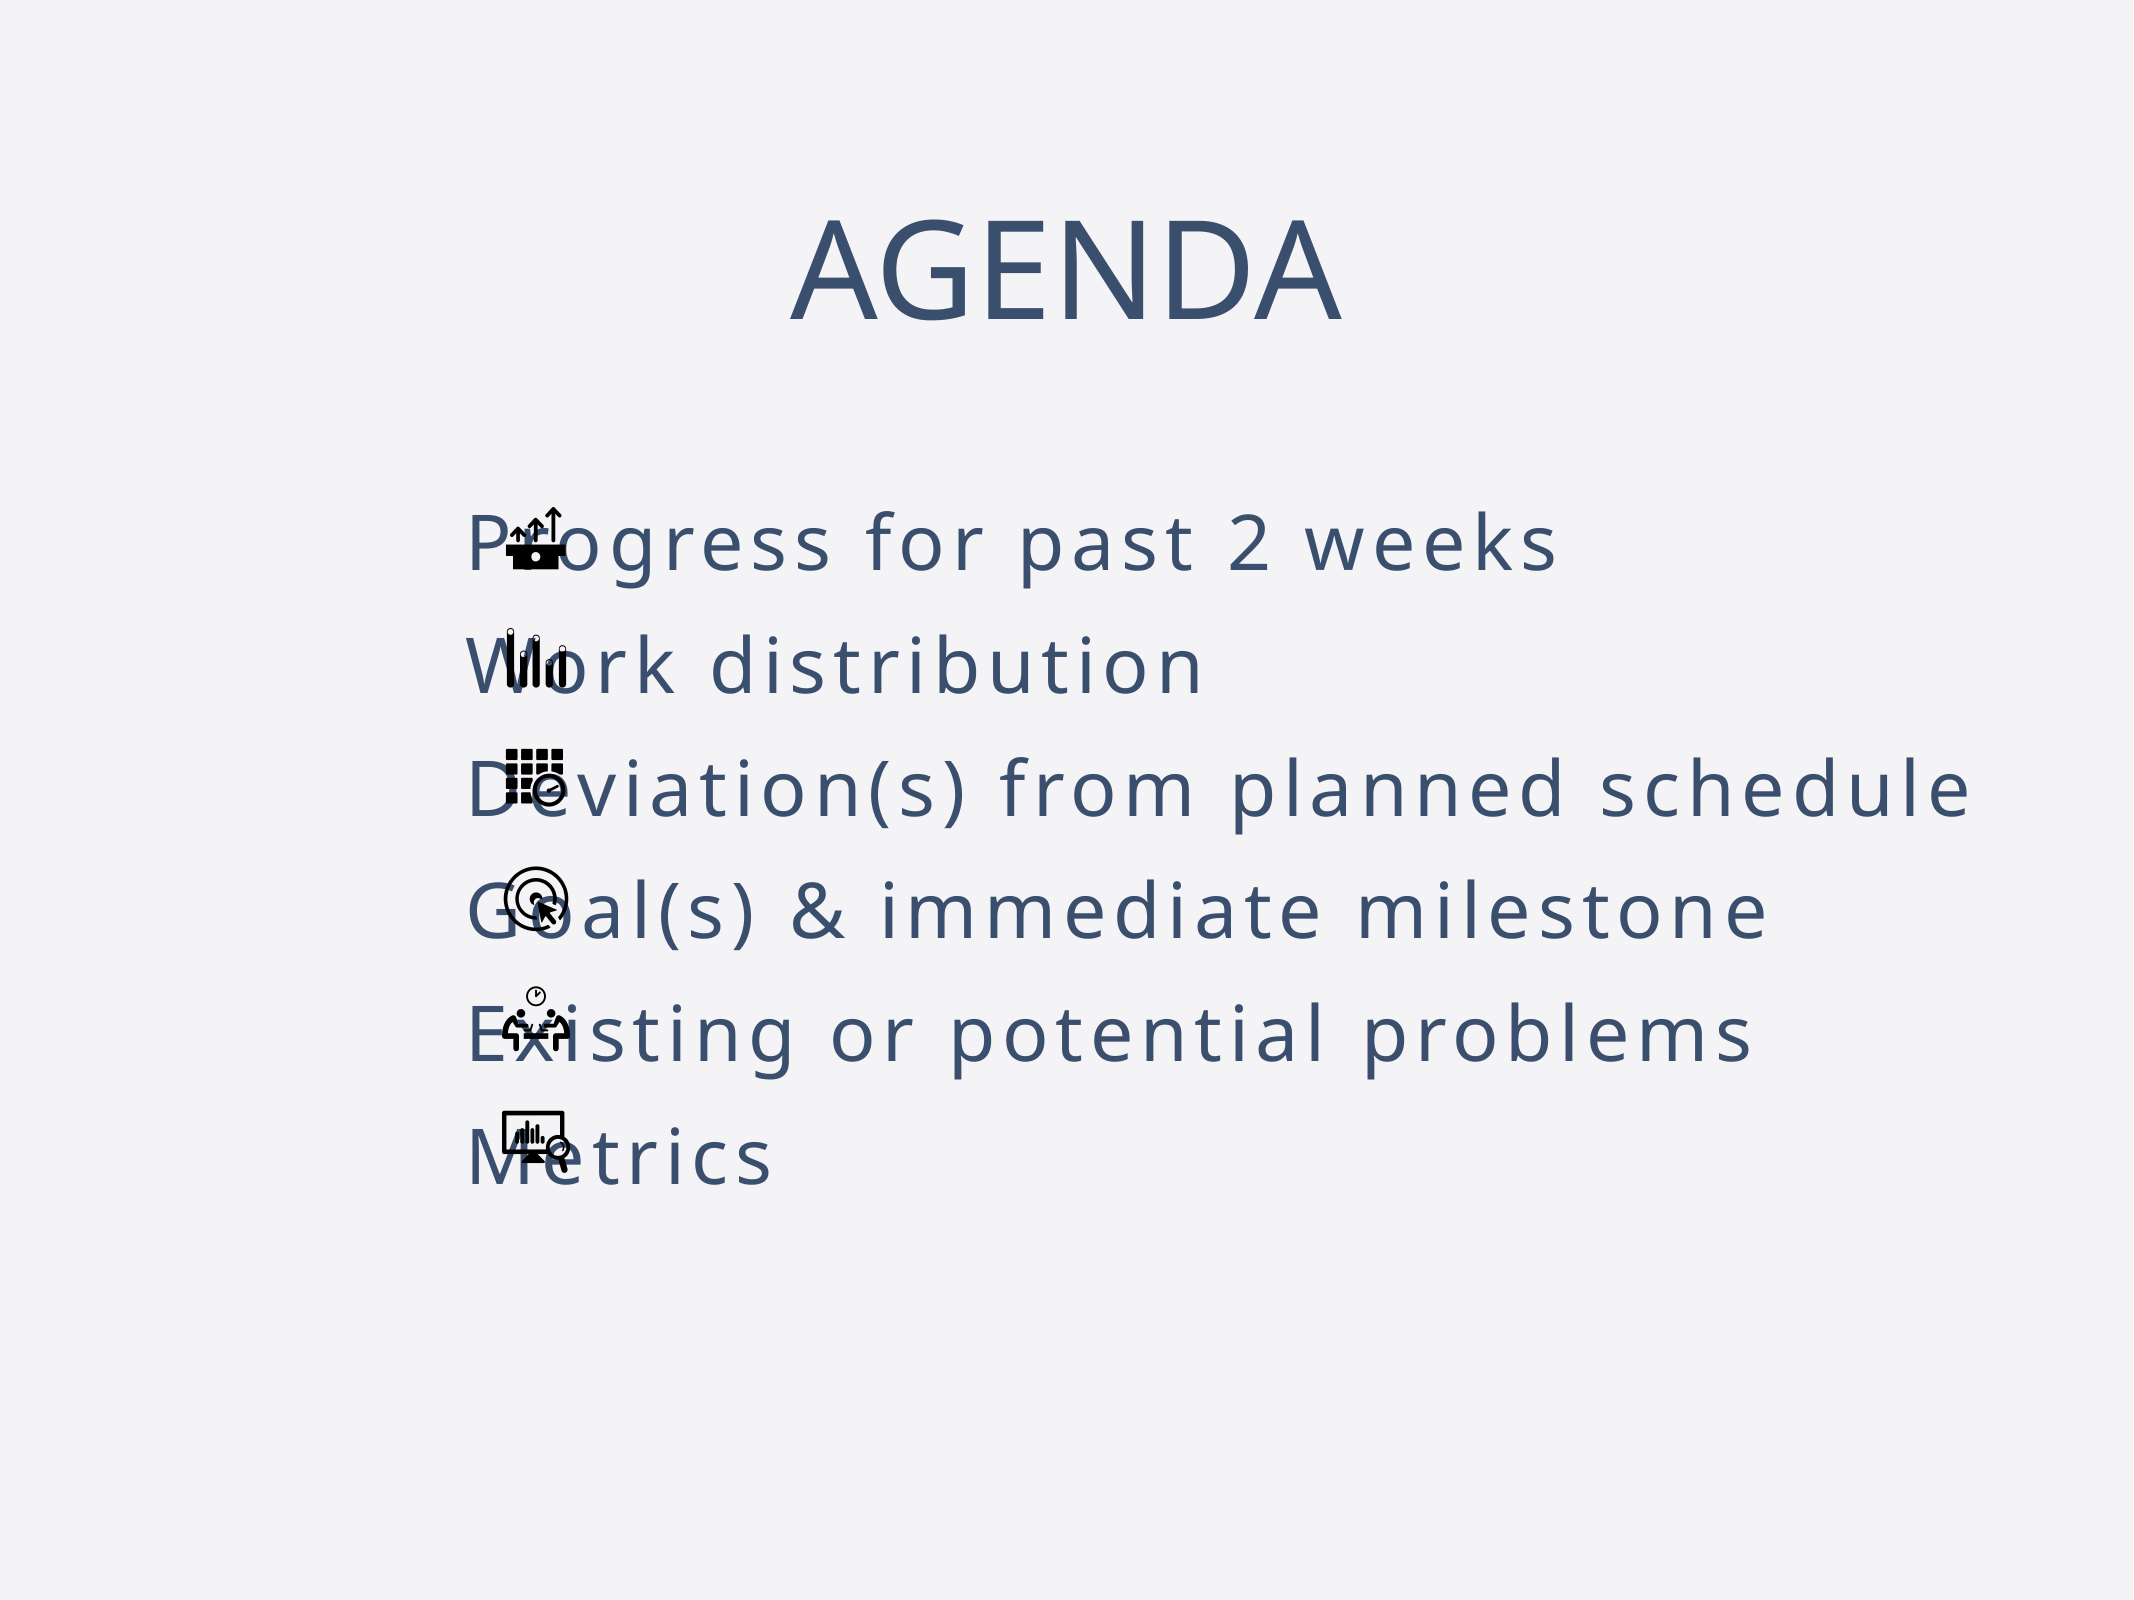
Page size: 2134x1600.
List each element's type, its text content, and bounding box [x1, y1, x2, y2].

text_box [498, 483, 1805, 1197]
title agenda [425, 133, 1708, 396]
